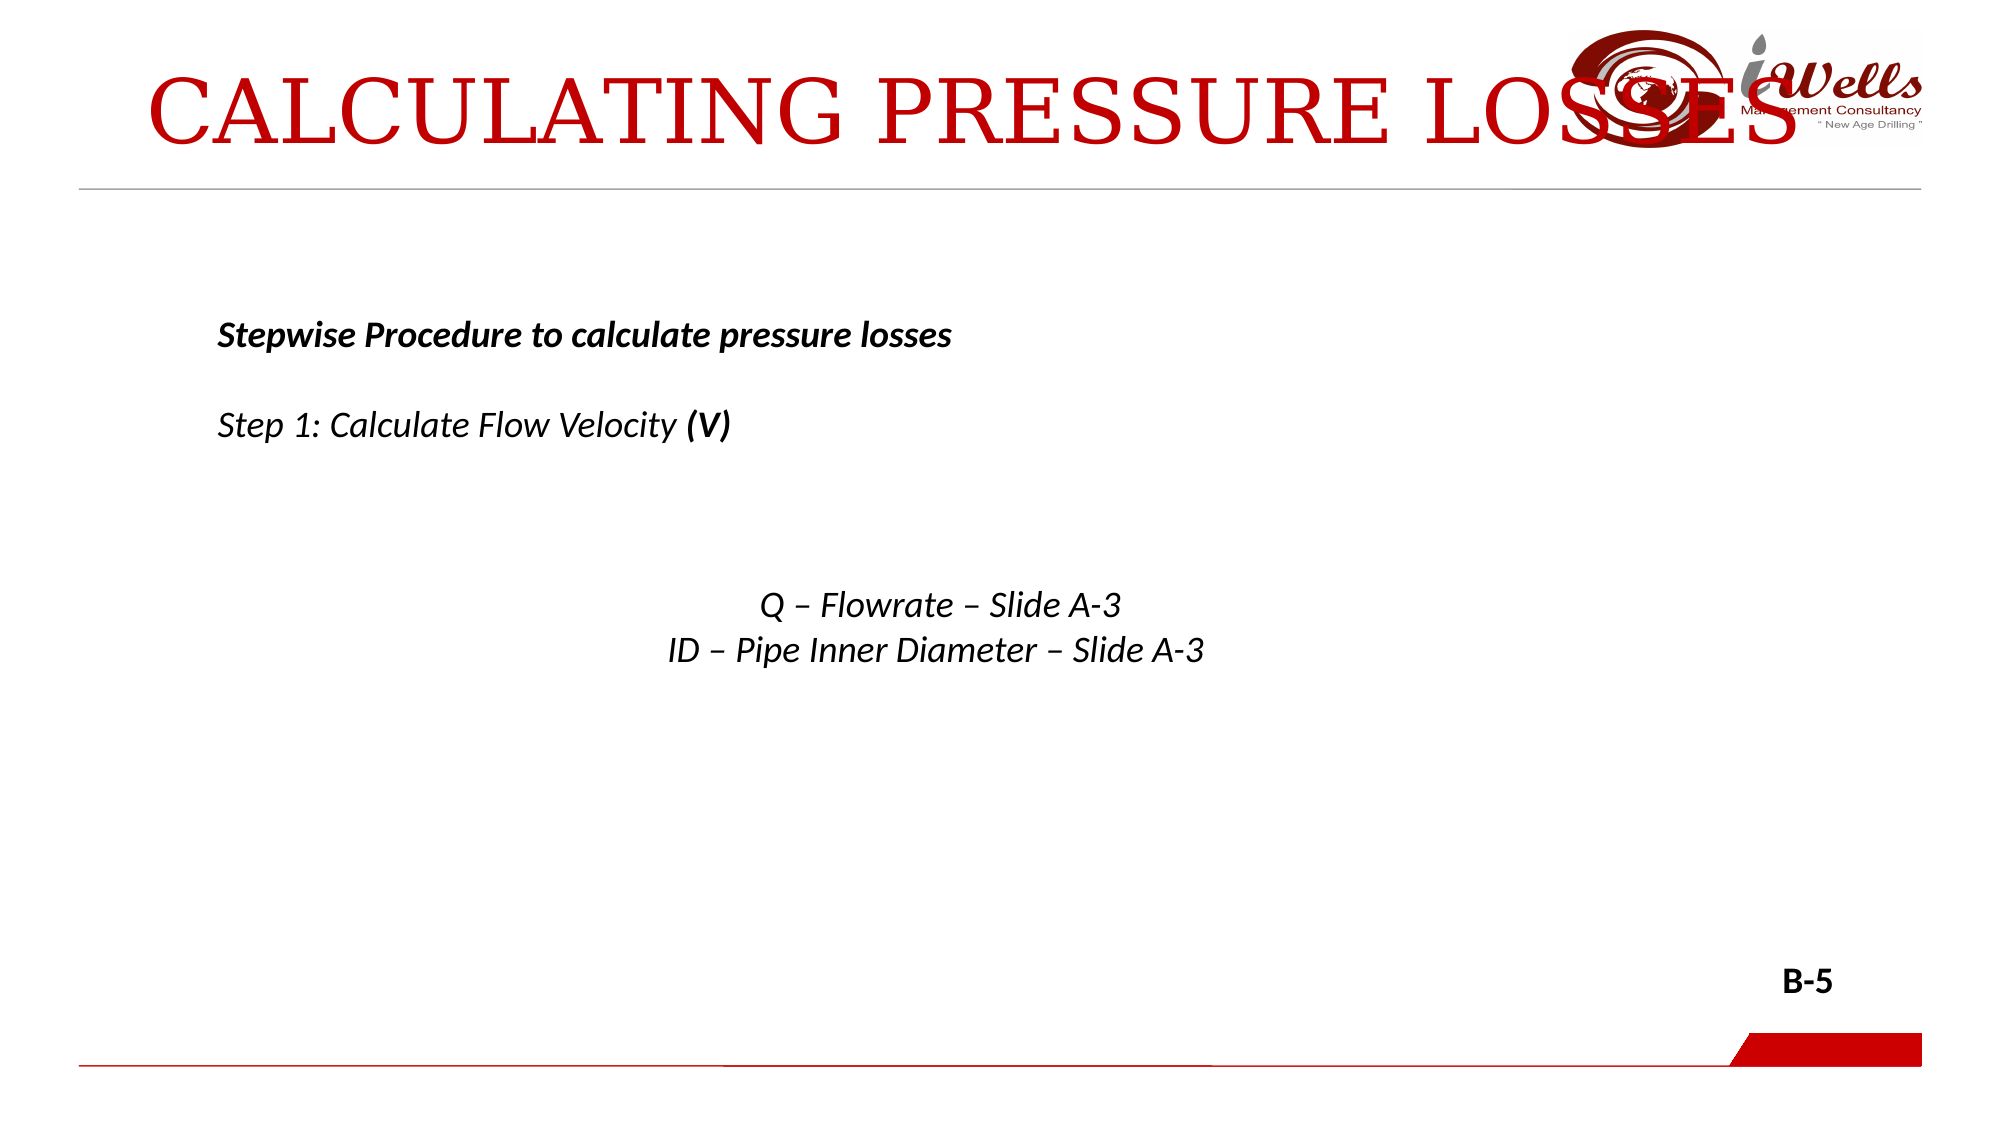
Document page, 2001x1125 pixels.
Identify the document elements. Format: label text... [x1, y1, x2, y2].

picture [1569, 30, 1922, 148]
text_box Calculating Pressure Losses [131, 48, 1857, 171]
text_box B-5 [1767, 948, 2000, 1009]
